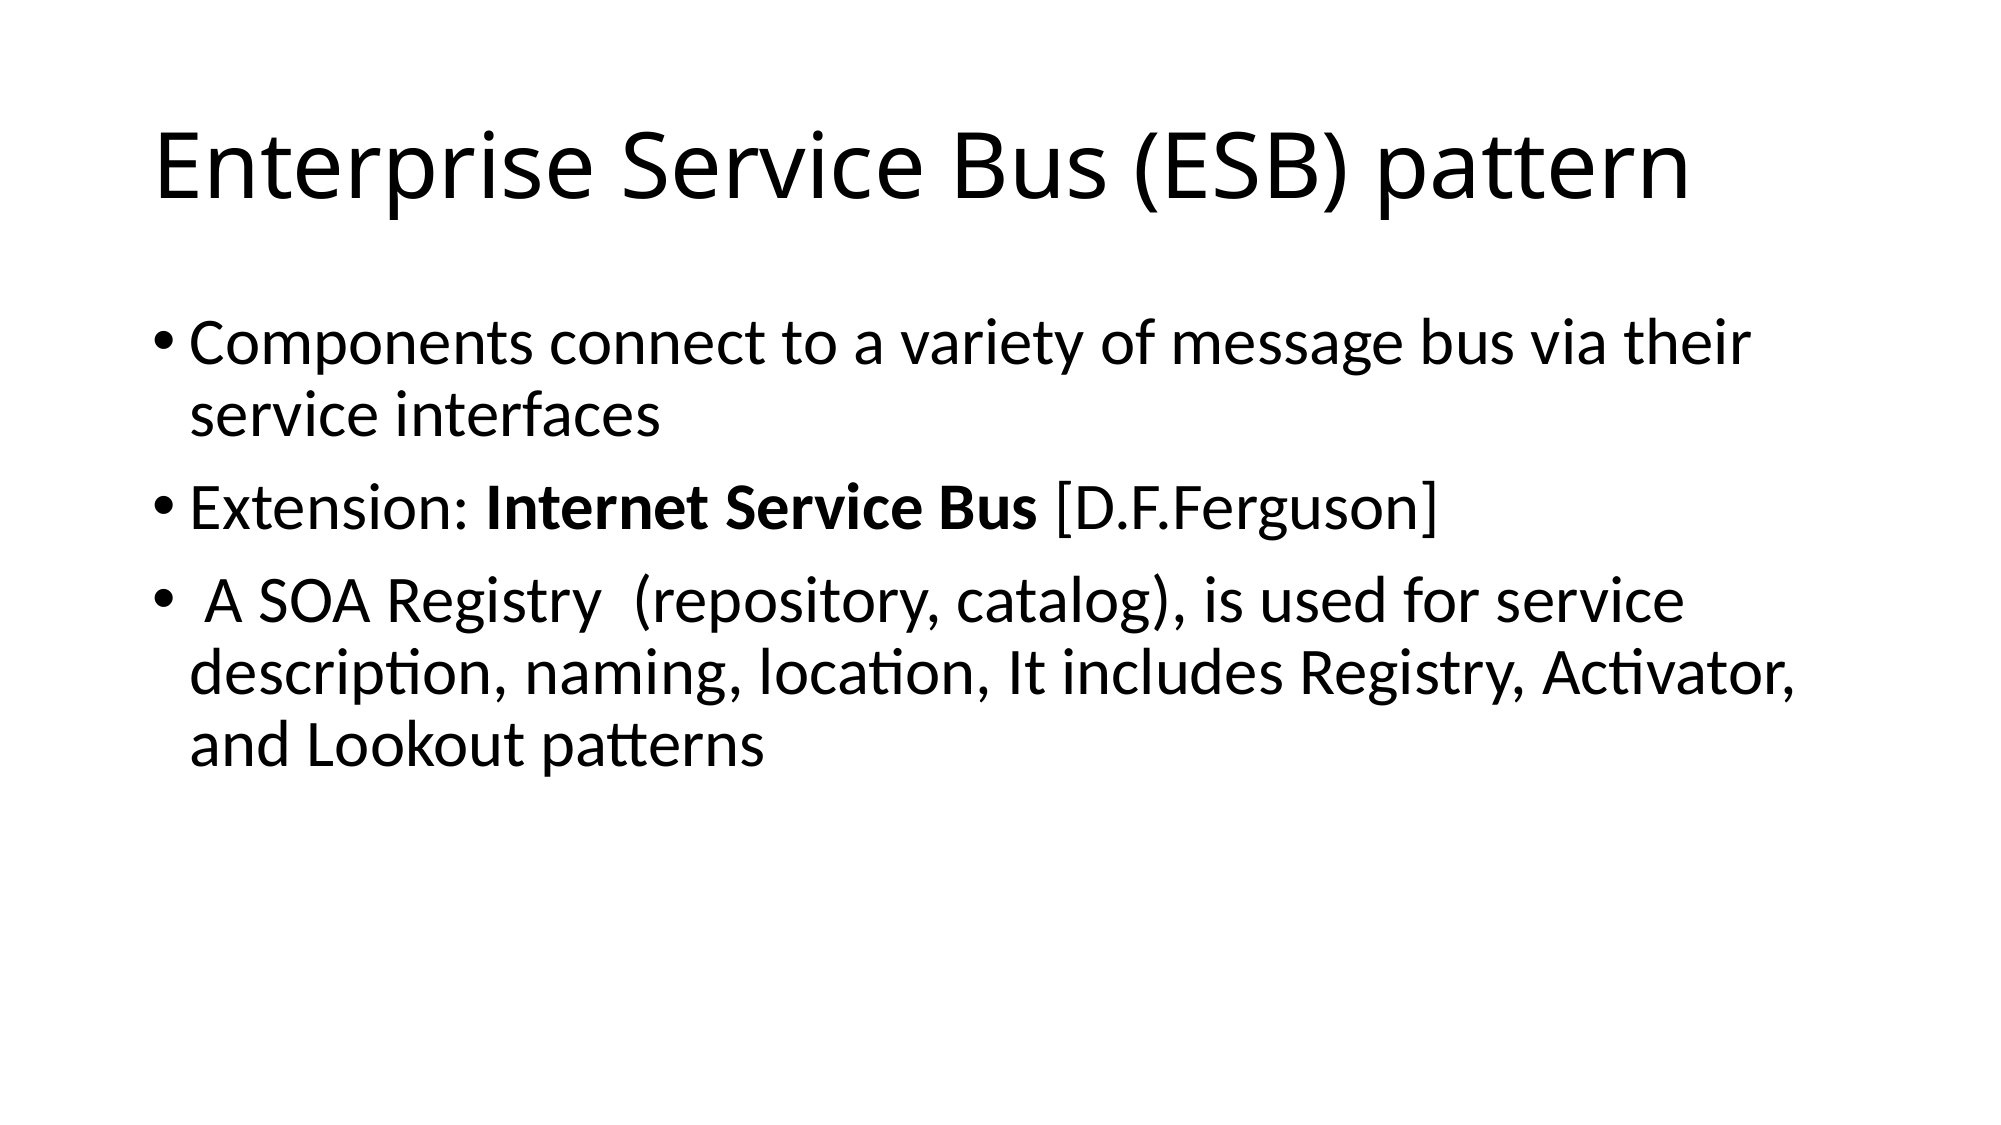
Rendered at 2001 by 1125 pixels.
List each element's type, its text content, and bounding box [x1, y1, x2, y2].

list Components connect to a variety of message bus via their service interfaces Extension: Internet Service Bus [D.F.Ferguson] A SOA Registry (repository, catalog), is used for service description, naming, location, It includes Registry, Activator, and Lookout patterns [137, 299, 1863, 1014]
title Enterprise Service Bus (ESB) pattern [137, 59, 1863, 278]
